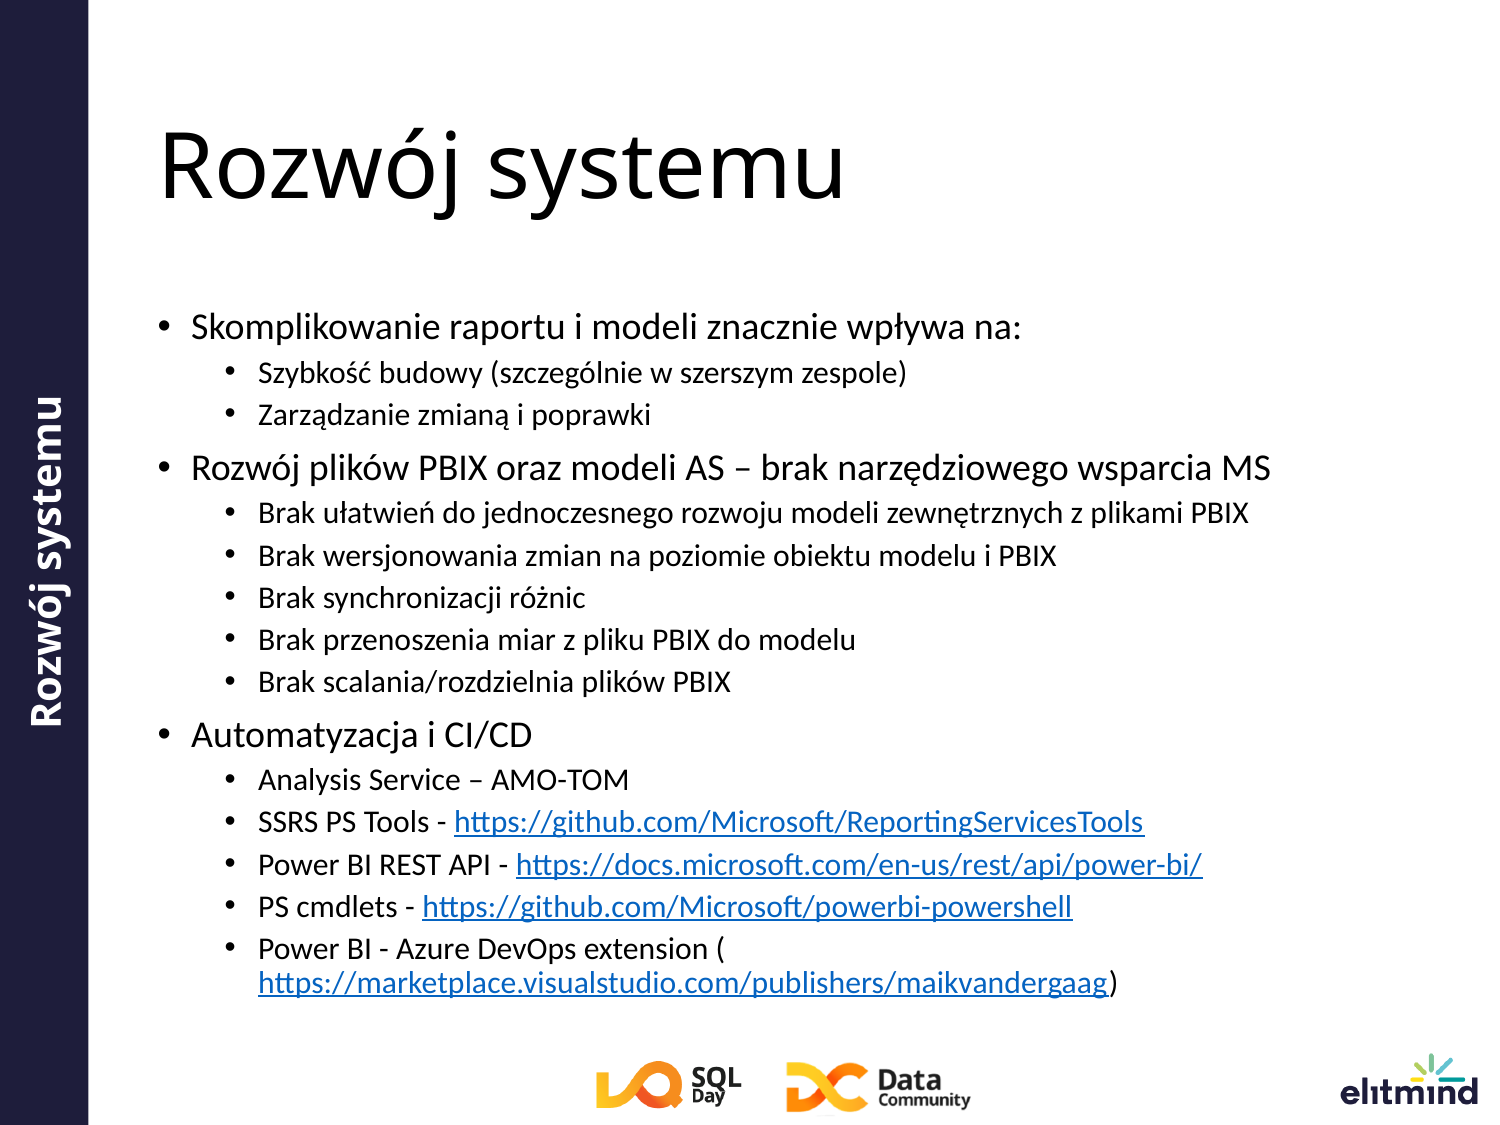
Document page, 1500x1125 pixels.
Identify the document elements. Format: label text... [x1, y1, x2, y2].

text_box Rozwój systemu [0, 0, 89, 1125]
picture [1337, 1032, 1481, 1125]
title Rozwój systemu [142, 59, 1397, 278]
picture [781, 1049, 979, 1119]
picture [589, 1045, 748, 1125]
list Skomplikowanie raportu i modeli znacznie wpływa na: Szybkość budowy (szczególnie w szerszym zespole) Zarządzanie zmianą i poprawki Rozwój plików PBIX oraz modeli AS – brak narzędziowego wsparcia MS Brak ułatwień do jednoczesnego rozwoju modeli zewnętrznych z plikami PBIX Brak wersjonowania zmian na poziomie obiektu modelu i PBIX Brak synchronizacji różnic Brak przenoszenia miar z pliku PBIX do modelu Brak scalania/rozdzielnia plików PBIX Automatyzacja i CI/CD Analysis Service – AMO-TOM SSRS PS Tools - https://github.com/Microsoft/ReportingServicesTools Power BI REST API - https://docs.microsoft.com/en-us/rest/api/power-bi/ PS cmdlets - https://github.com/Microsoft/powerbi-powershell Power BI - Azure DevOps extension (https://marketplace.visualstudio.com/publishers/maikvandergaag) [142, 299, 1481, 1014]
